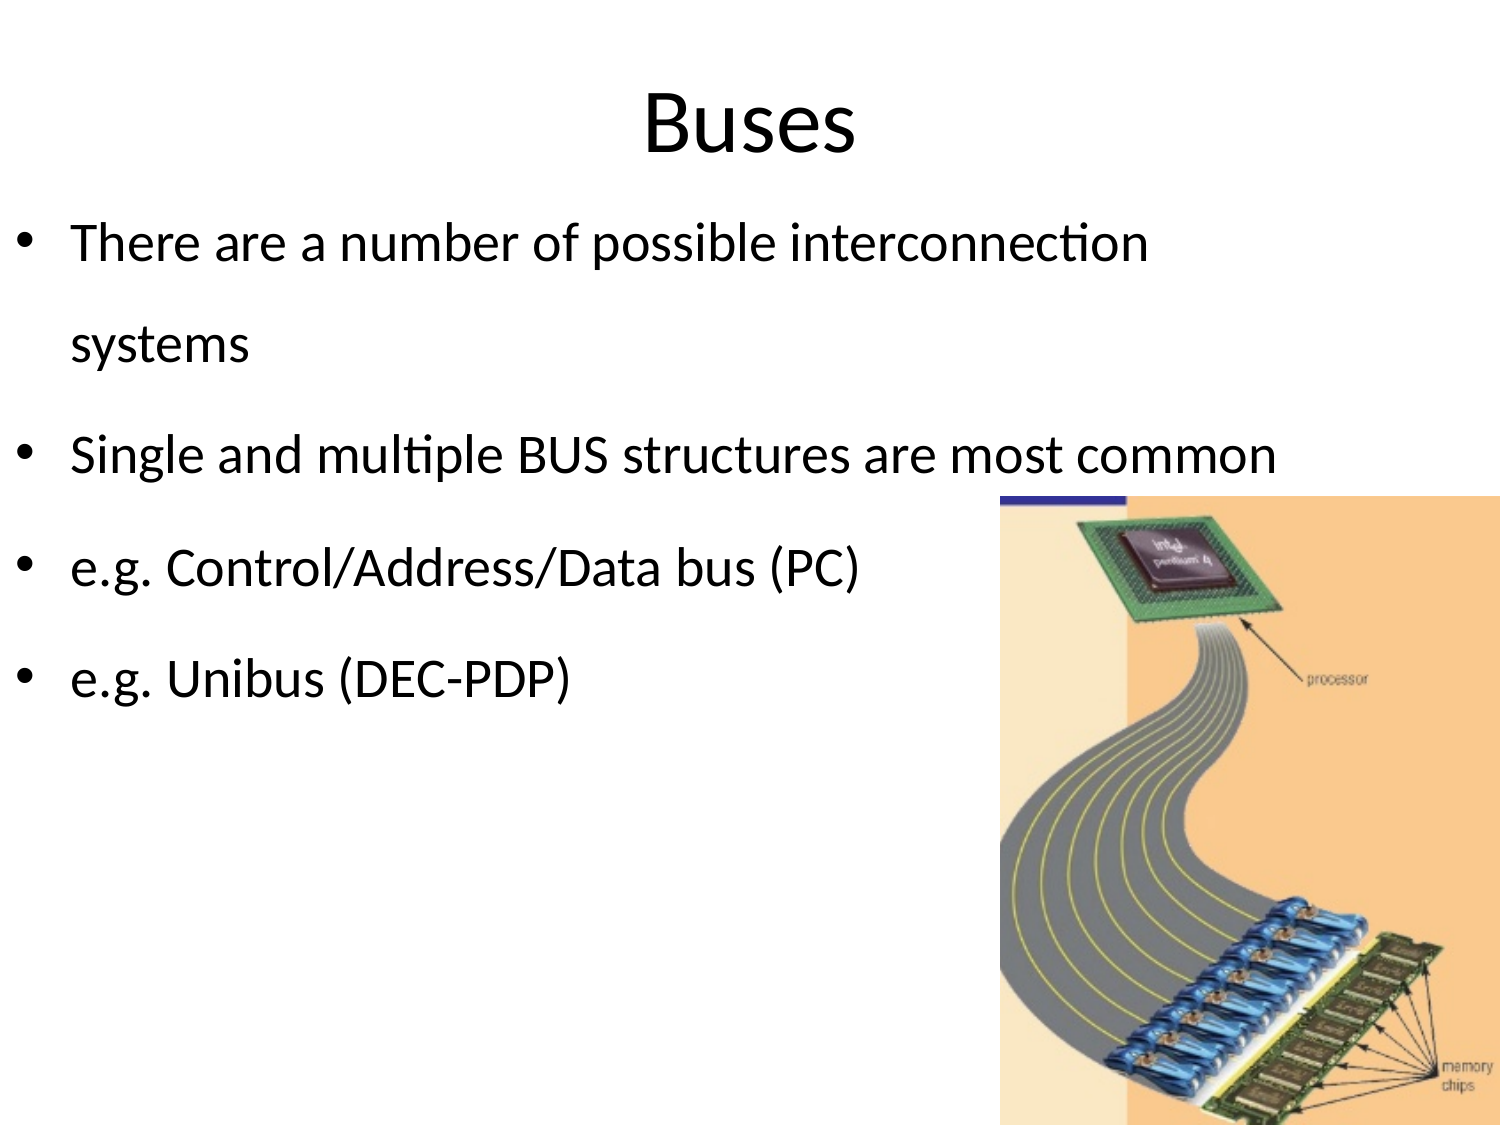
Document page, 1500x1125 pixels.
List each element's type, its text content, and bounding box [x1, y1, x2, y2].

title Buses [74, 44, 1426, 188]
list There are a number of possible interconnection systems Single and multiple BUS structures are most common e.g. Control/Address/Data bus (PC) e.g. Unibus (DEC-PDP) [0, 163, 1305, 796]
picture [1000, 496, 1500, 1125]
